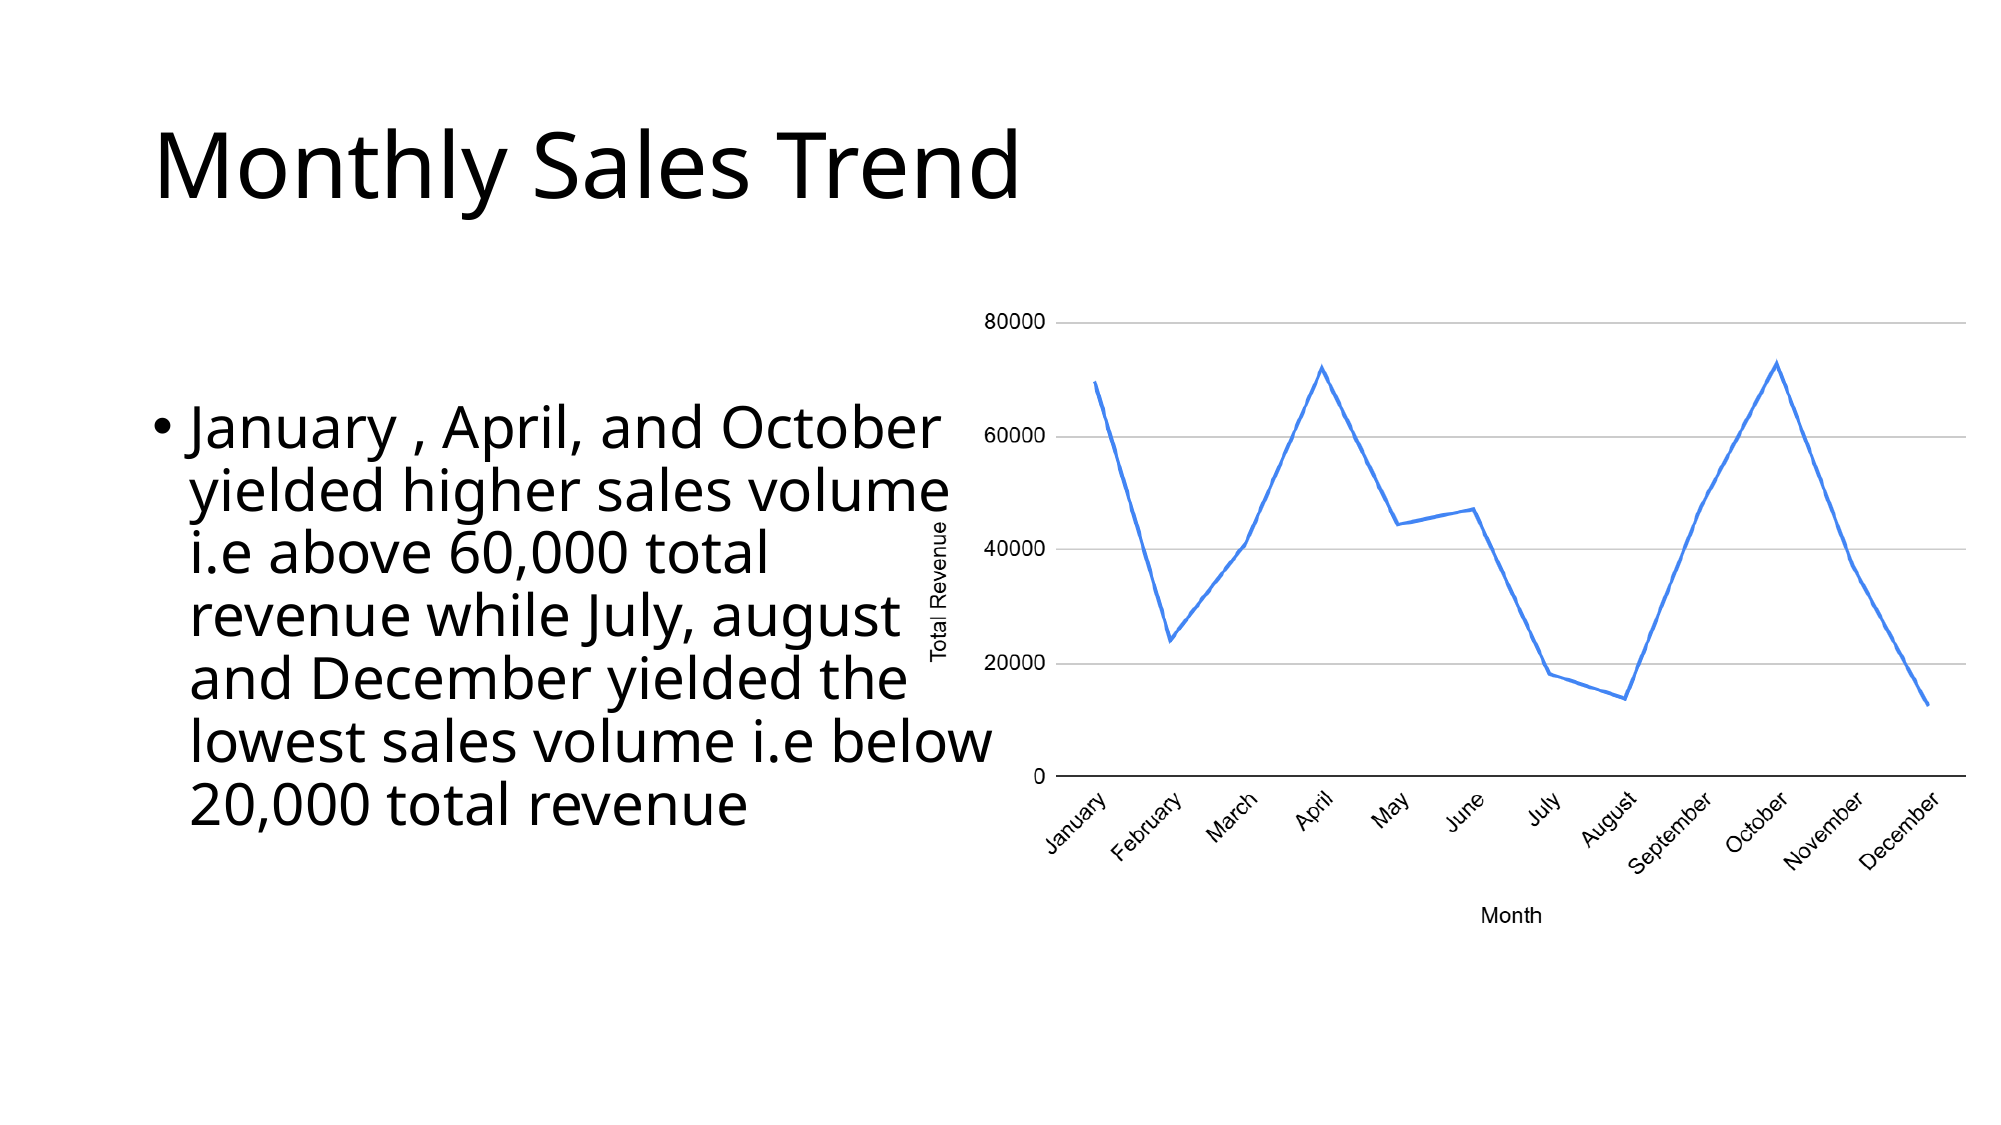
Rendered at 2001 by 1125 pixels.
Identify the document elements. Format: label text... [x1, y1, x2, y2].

picture [893, 276, 2000, 962]
list January , April, and October yielded higher sales volume i.e above 60,000 total revenue while July, august and December yielded the lowest sales volume i.e below 20,000 total revenue [137, 299, 1021, 1014]
title Monthly Sales Trend [137, 59, 1863, 278]
